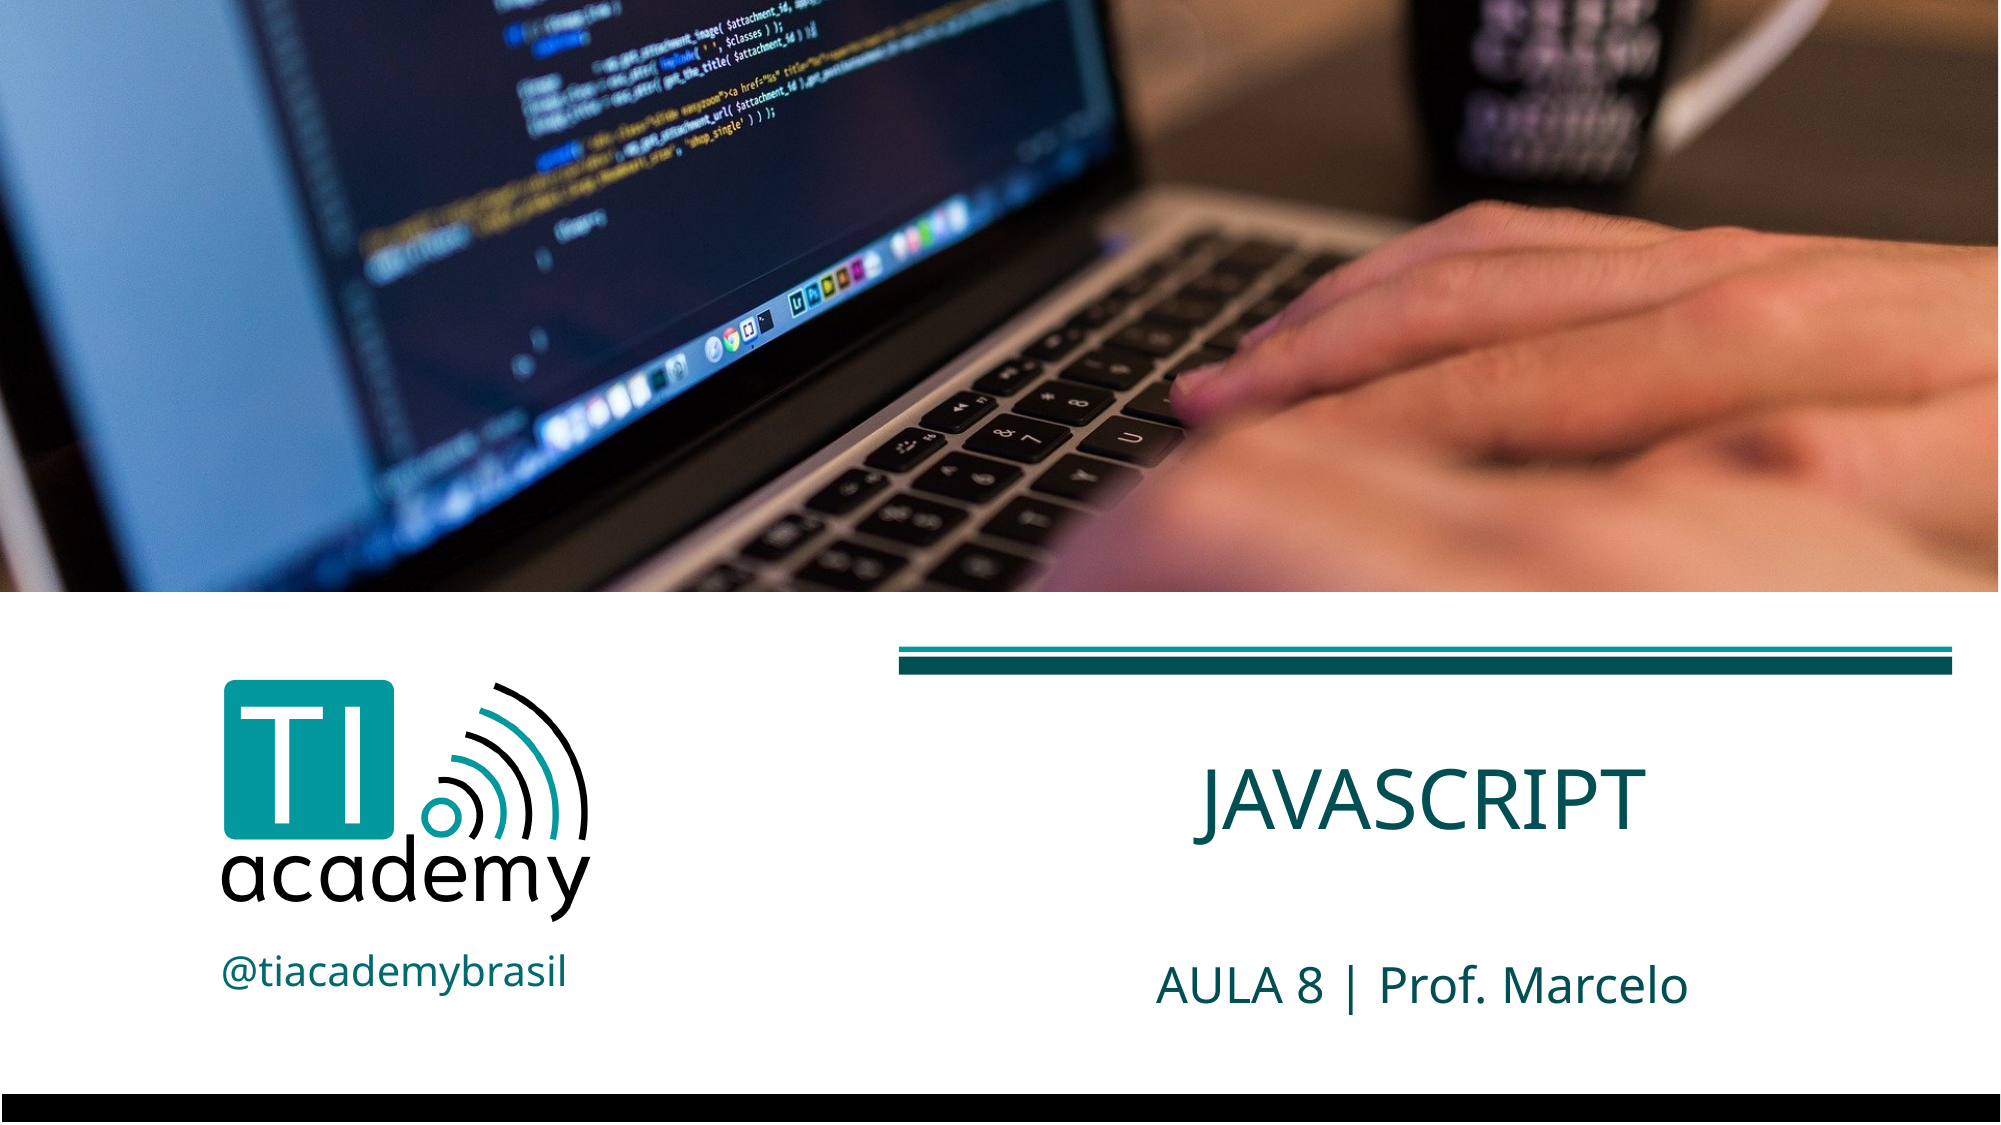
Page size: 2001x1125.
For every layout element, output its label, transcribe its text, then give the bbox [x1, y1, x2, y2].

picture [0, 0, 1999, 592]
list JAVASCRIPT [896, 676, 1951, 928]
list AULA 8 | Prof. Marcelo [896, 935, 1951, 1039]
picture [171, 656, 657, 941]
